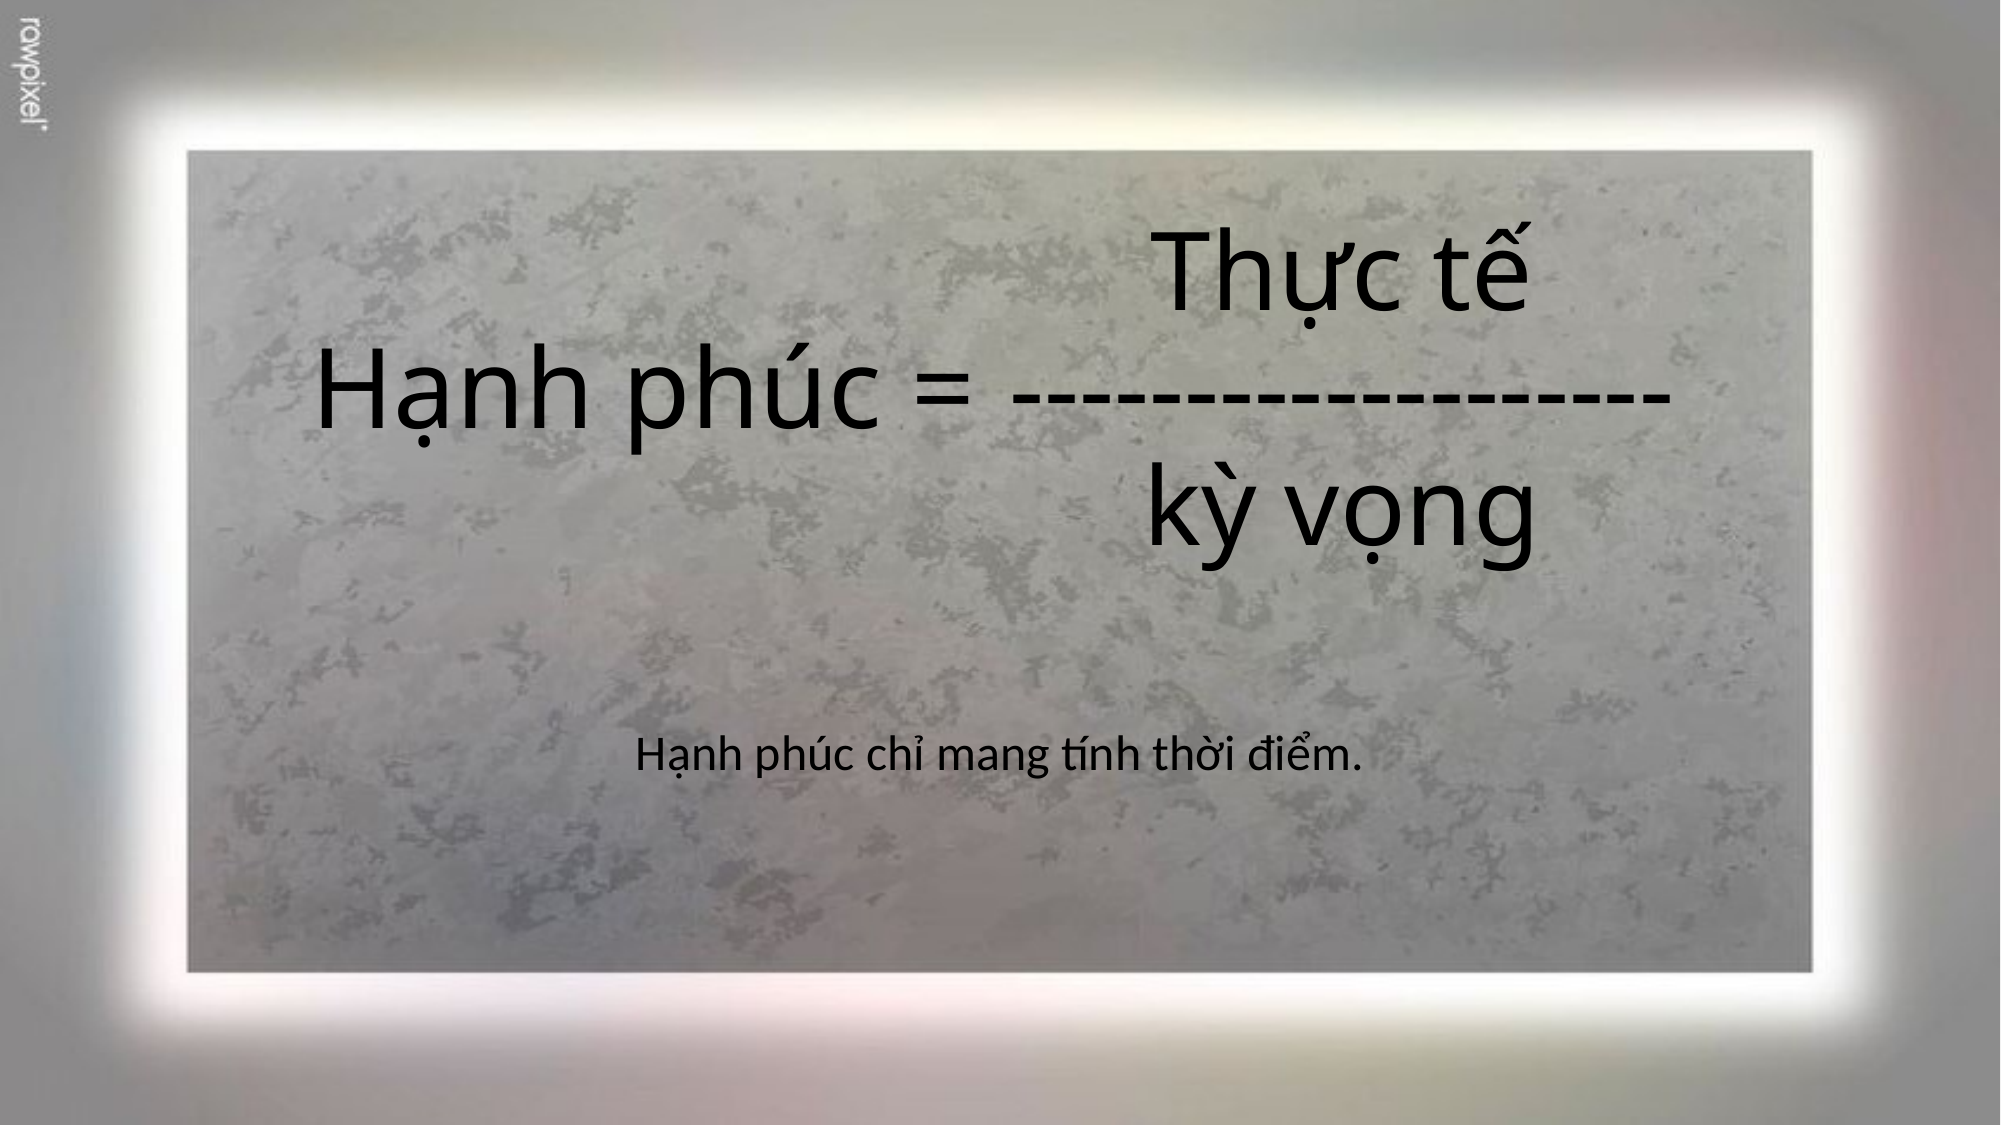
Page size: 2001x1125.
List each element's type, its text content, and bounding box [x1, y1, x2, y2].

picture [0, 0, 2001, 1125]
text_box Hạnh phúc = [286, 297, 1000, 460]
subtitle Hạnh phúc chỉ mang tính thời điểm. [249, 720, 1750, 863]
title Thực tế ------------------- kỳ vọng [933, 206, 1750, 577]
